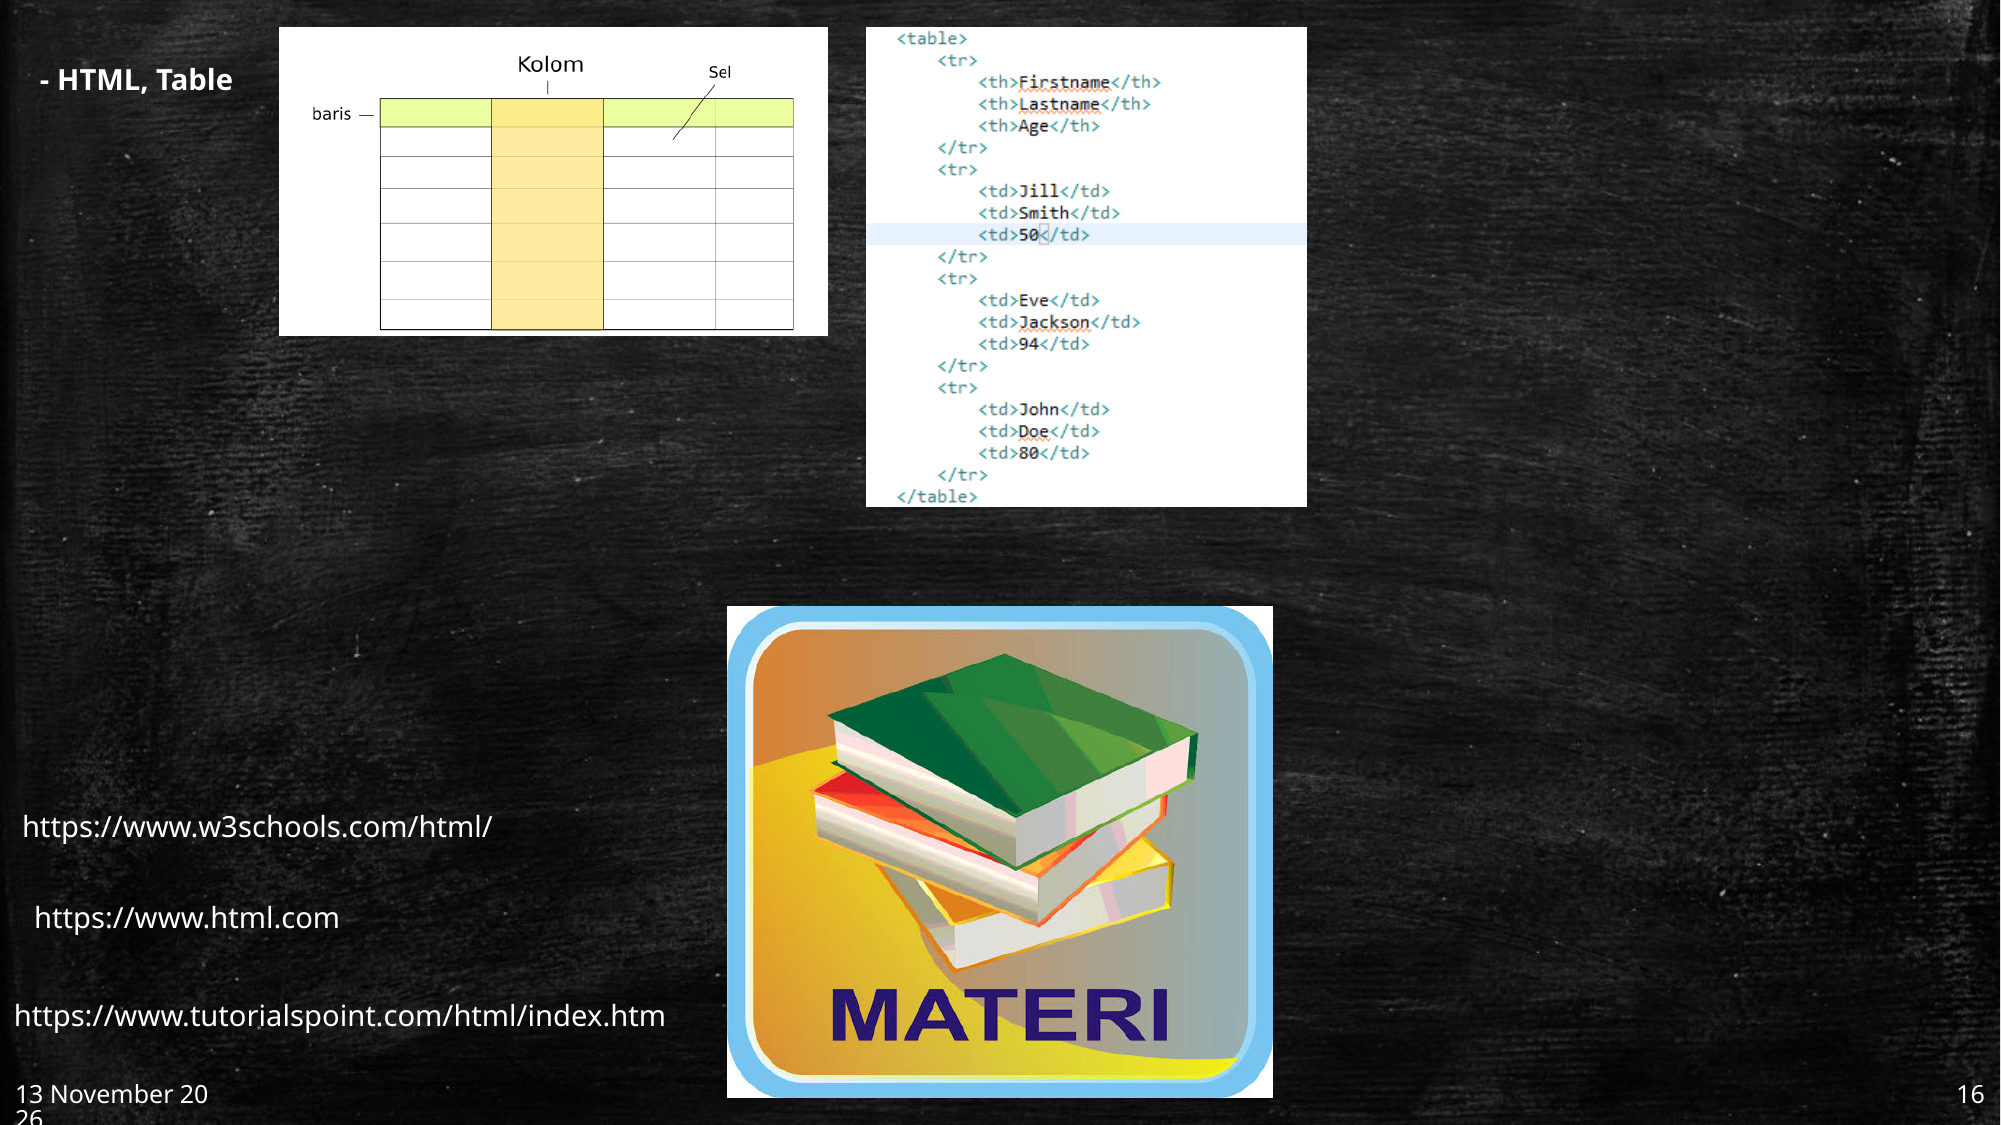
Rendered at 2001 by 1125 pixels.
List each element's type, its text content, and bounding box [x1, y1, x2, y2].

text_box https://www.w3schools.com/html/ [7, 800, 508, 851]
text_box https://www.html.com [19, 891, 356, 942]
slide_number 07 Desember 2021 [0, 1072, 235, 1118]
text_box - HTML, Table [25, 53, 248, 104]
picture [866, 27, 1307, 507]
text_box https://www.tutorialspoint.com/html/index.htm [0, 990, 682, 1041]
slide_number 15 [1812, 1072, 2000, 1118]
picture [279, 27, 828, 336]
picture [727, 606, 1273, 1098]
